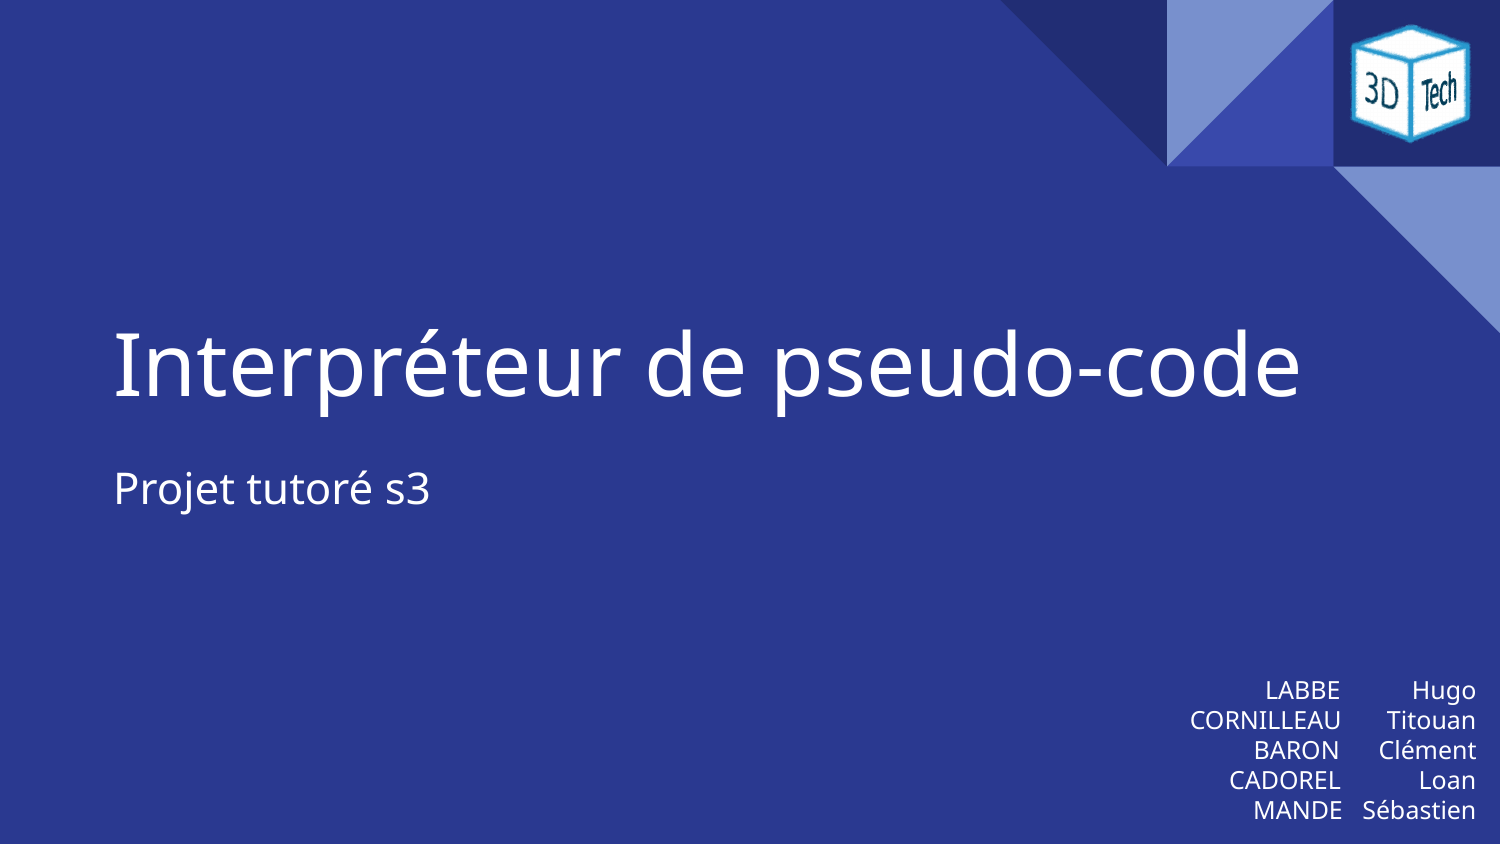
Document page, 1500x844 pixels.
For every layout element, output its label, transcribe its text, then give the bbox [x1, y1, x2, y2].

subtitle Projet tutoré s3 [98, 445, 1447, 517]
subtitle LABBE Hugo CORNILLEAU Titouan BARON Clément CADOREL Loan MANDE Sébastien [1172, 659, 1492, 837]
title Interpréteur de pseudo-code [98, 291, 1447, 429]
picture [1255, 0, 1500, 211]
